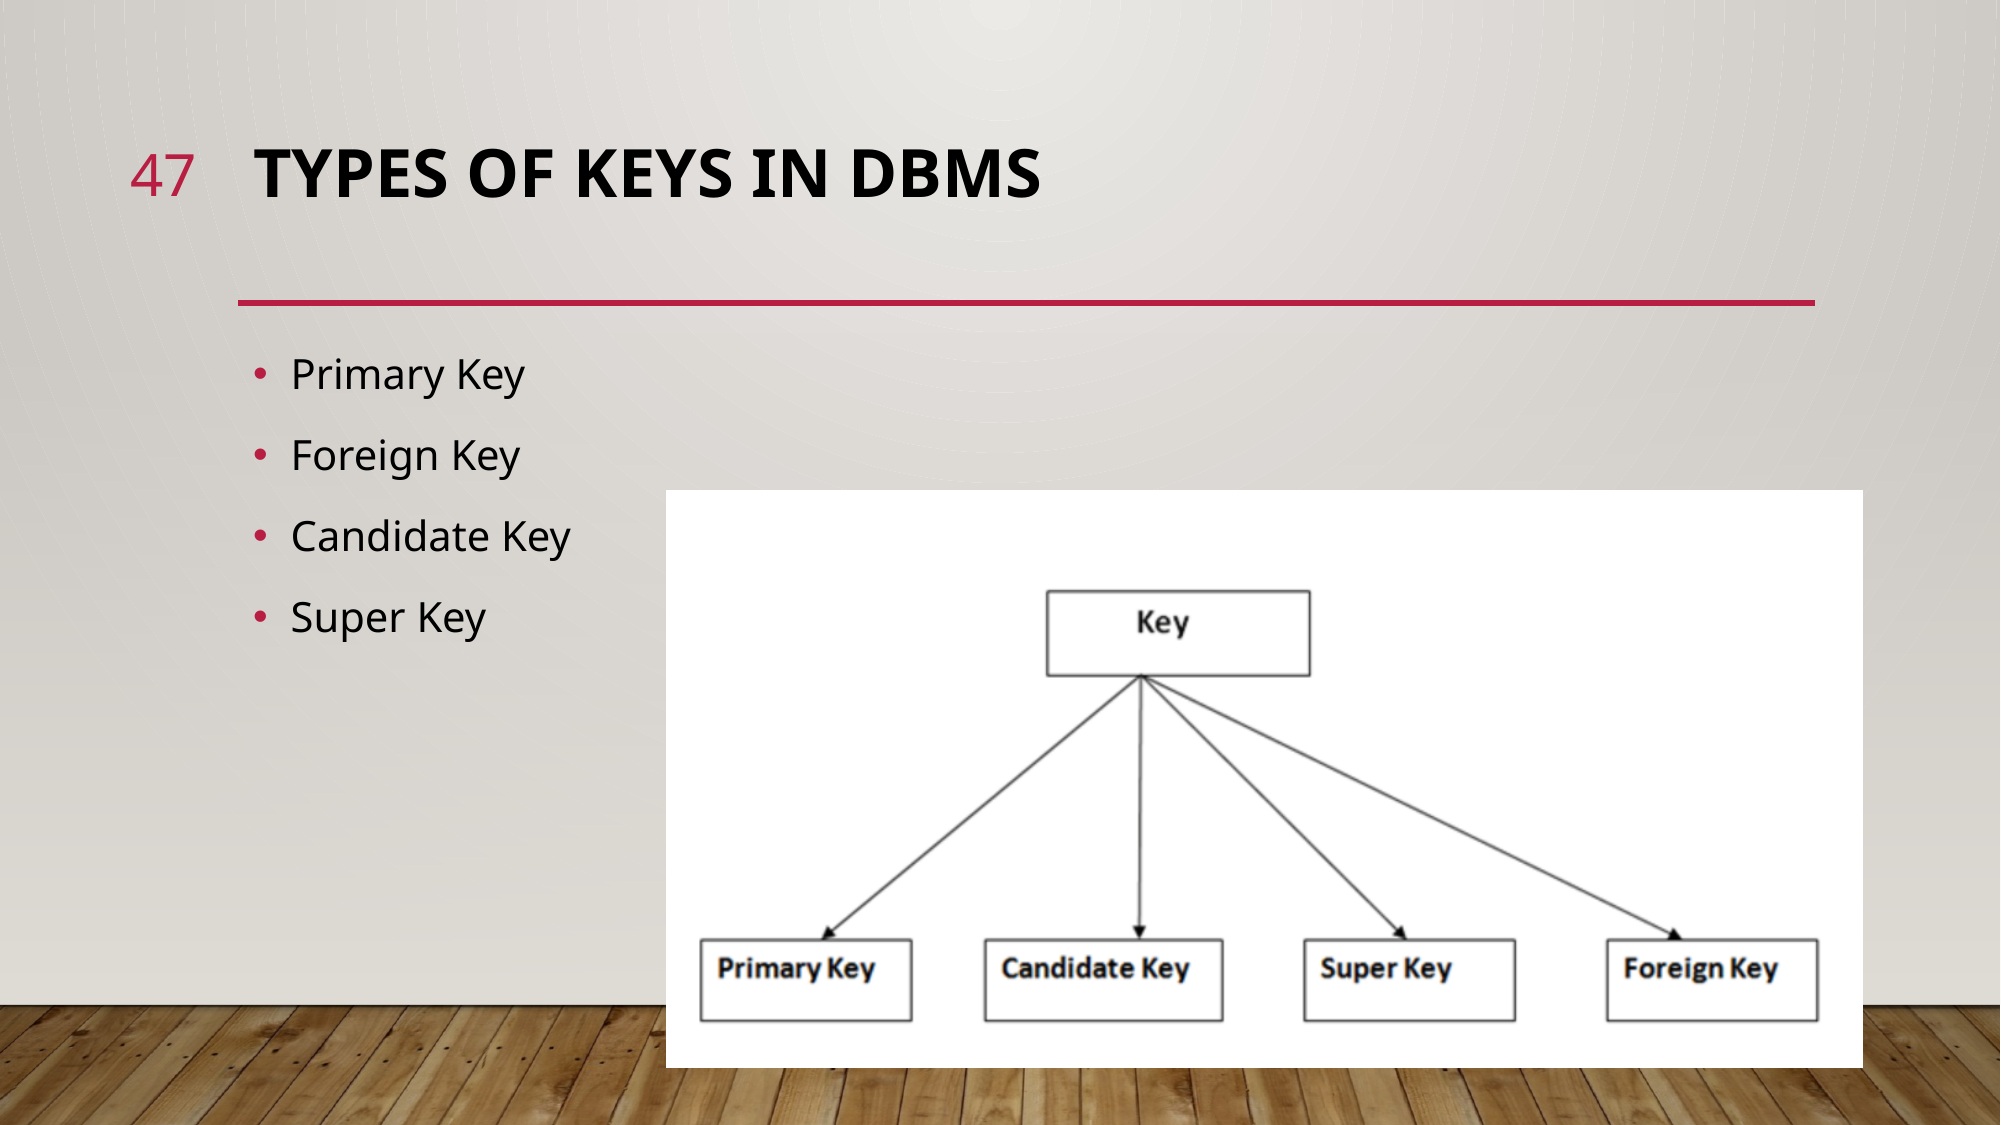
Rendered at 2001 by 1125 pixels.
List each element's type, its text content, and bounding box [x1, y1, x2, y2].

picture [0, 490, 2000, 1125]
list Primary Key Foreign Key Candidate Key Super Key [238, 330, 1814, 897]
slide_number 47 [78, 131, 212, 214]
title Types of Keys in DBMS [238, 131, 1814, 305]
